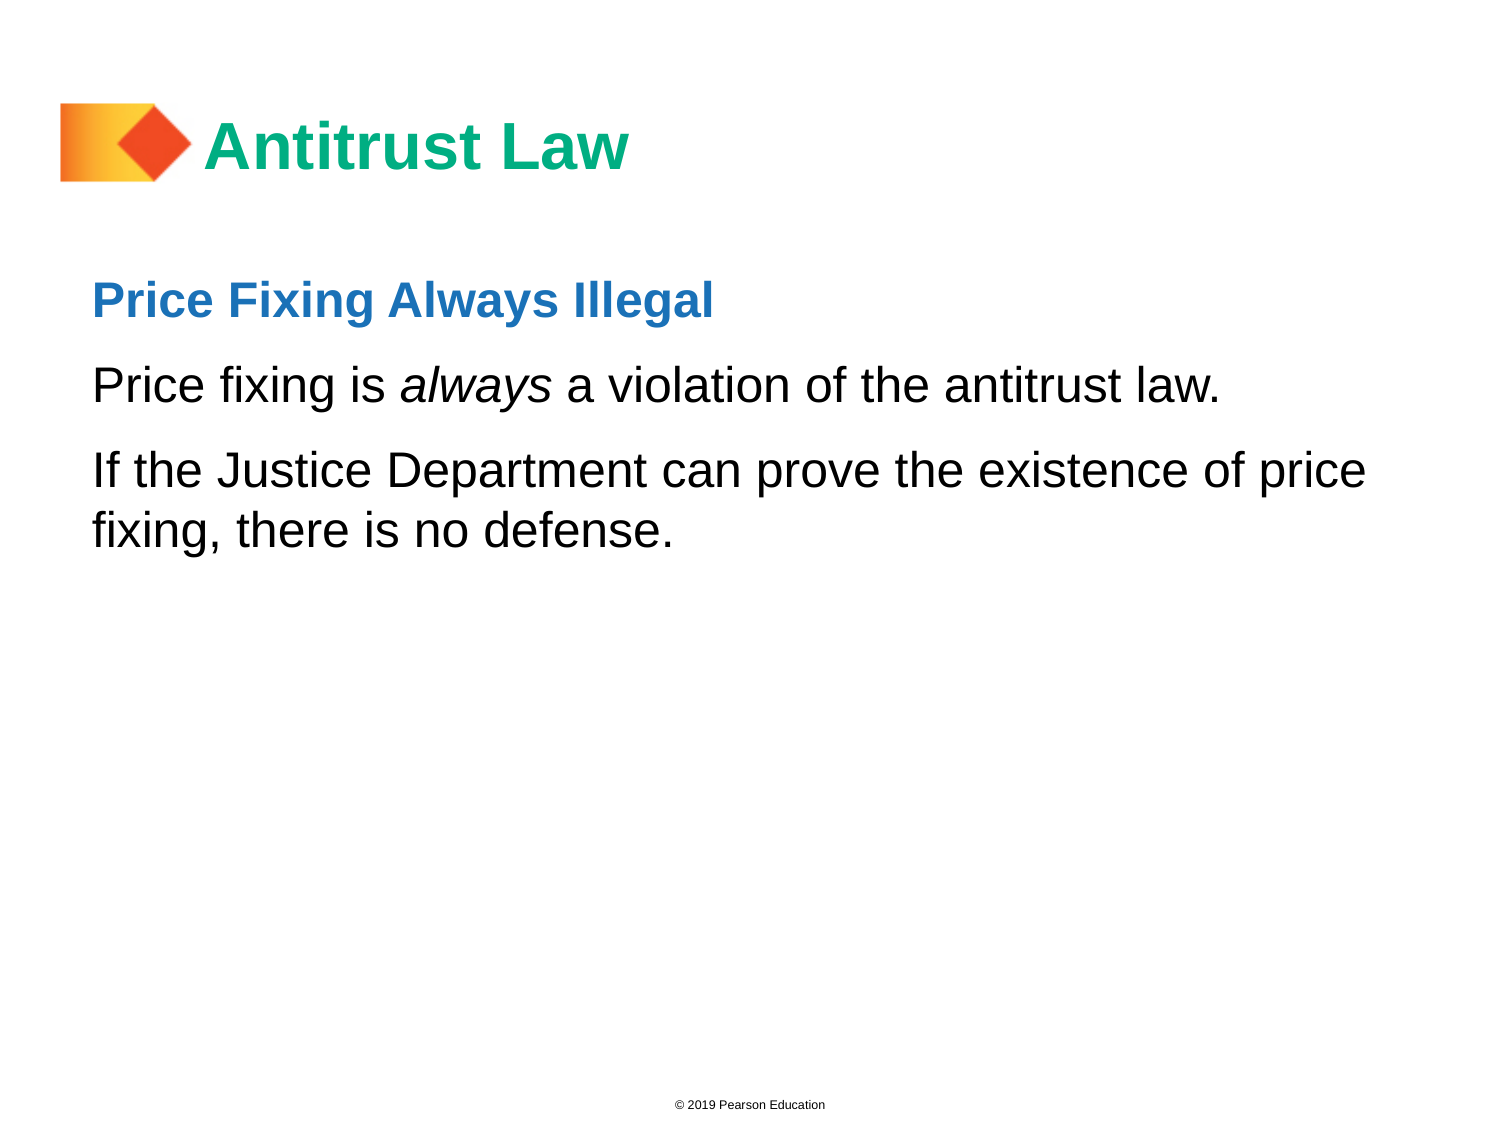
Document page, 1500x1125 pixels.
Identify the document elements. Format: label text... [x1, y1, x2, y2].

title Antitrust Law [188, 50, 1364, 236]
list Price Fixing Always Illegal Price fixing is always a violation of the antitrust law. If the Justice Department can prove the existence of price fixing, there is no defense. [59, 259, 1410, 1003]
picture [59, 102, 188, 184]
